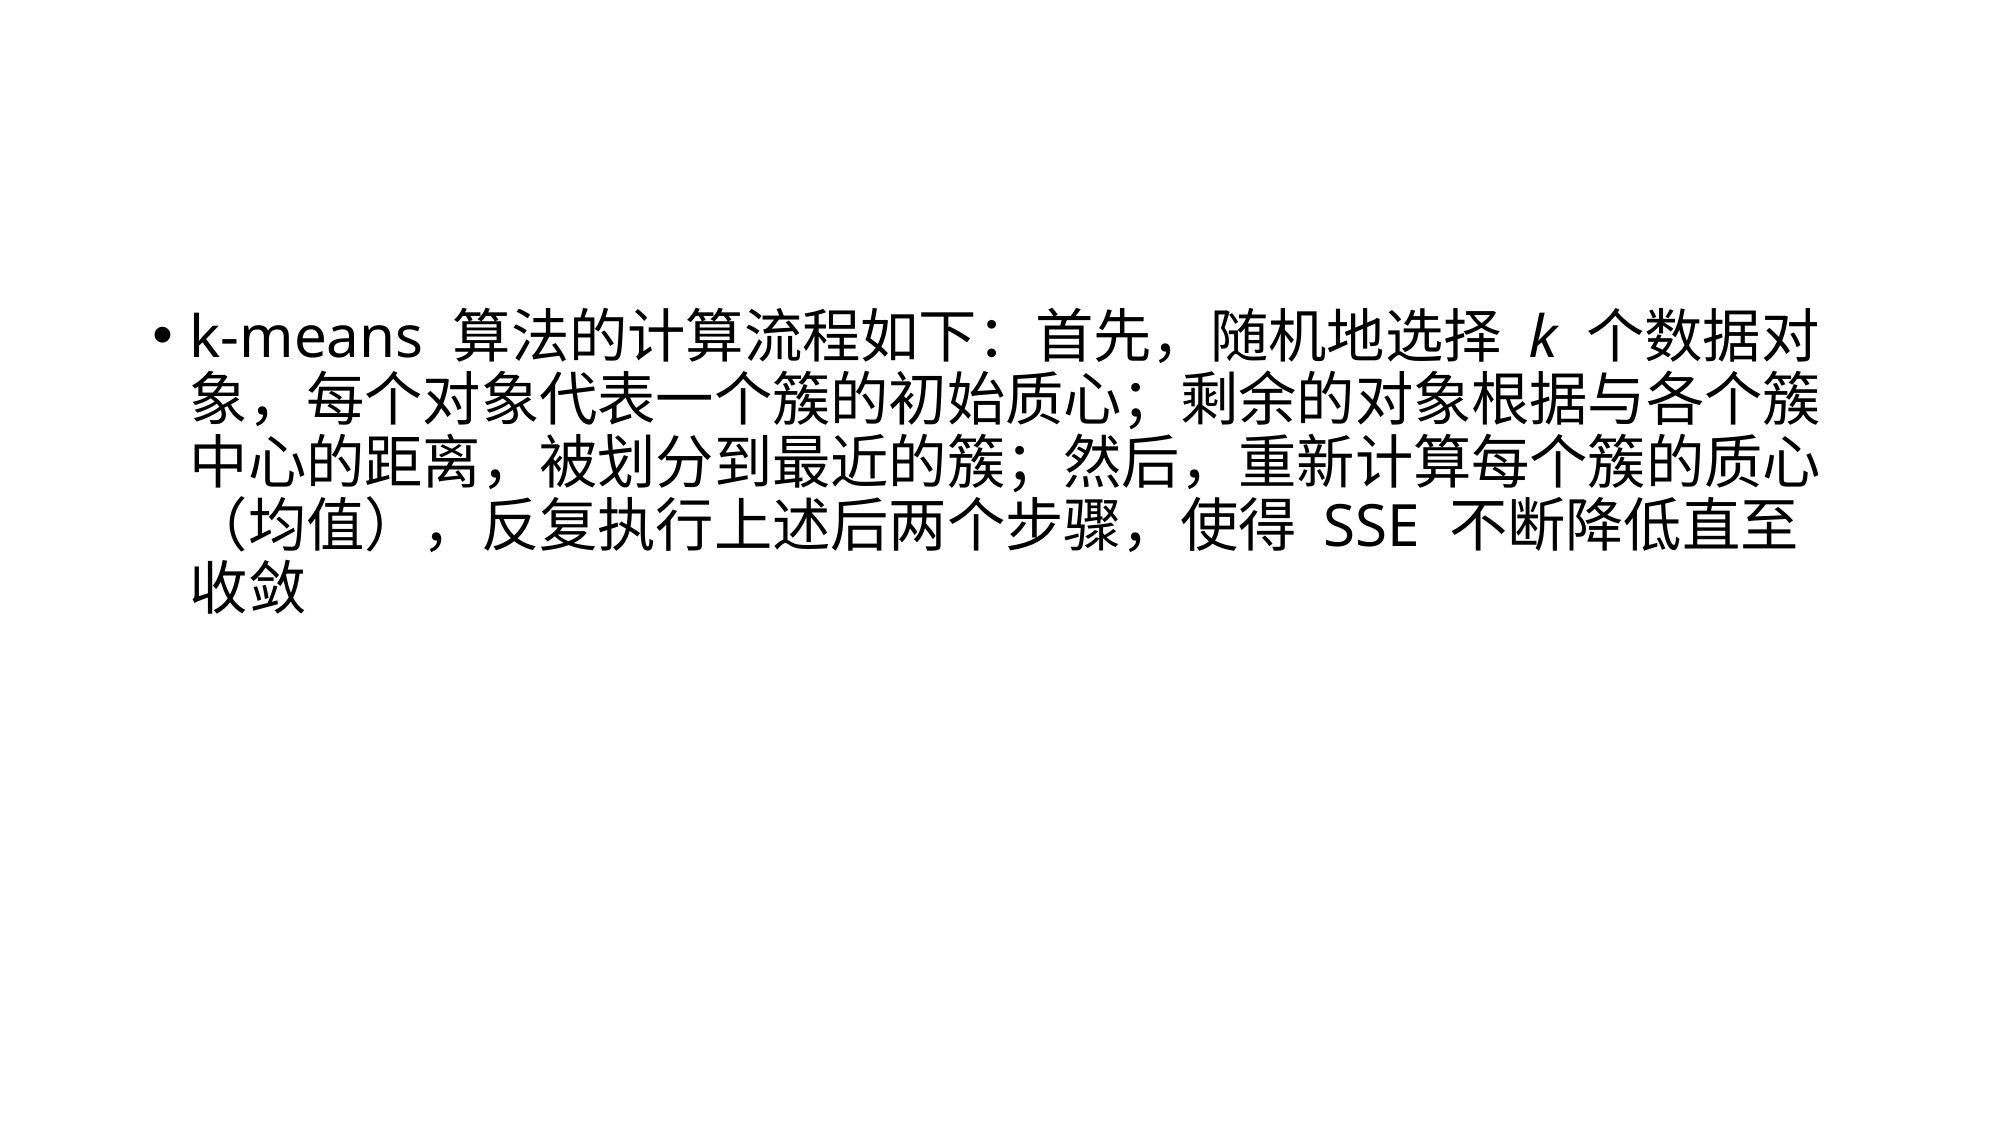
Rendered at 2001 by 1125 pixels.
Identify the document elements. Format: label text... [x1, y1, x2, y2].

list k-means 算法的计算流程如下：首先，随机地选择 k 个数据对象，每个对象代表一个簇的初始质心；剩余的对象根据与各个簇中心的距离，被划分到最近的簇；然后，重新计算每个簇的质心（均值），反复执行上述后两个步骤，使得 SSE 不断降低直至收敛 [137, 299, 1863, 1014]
